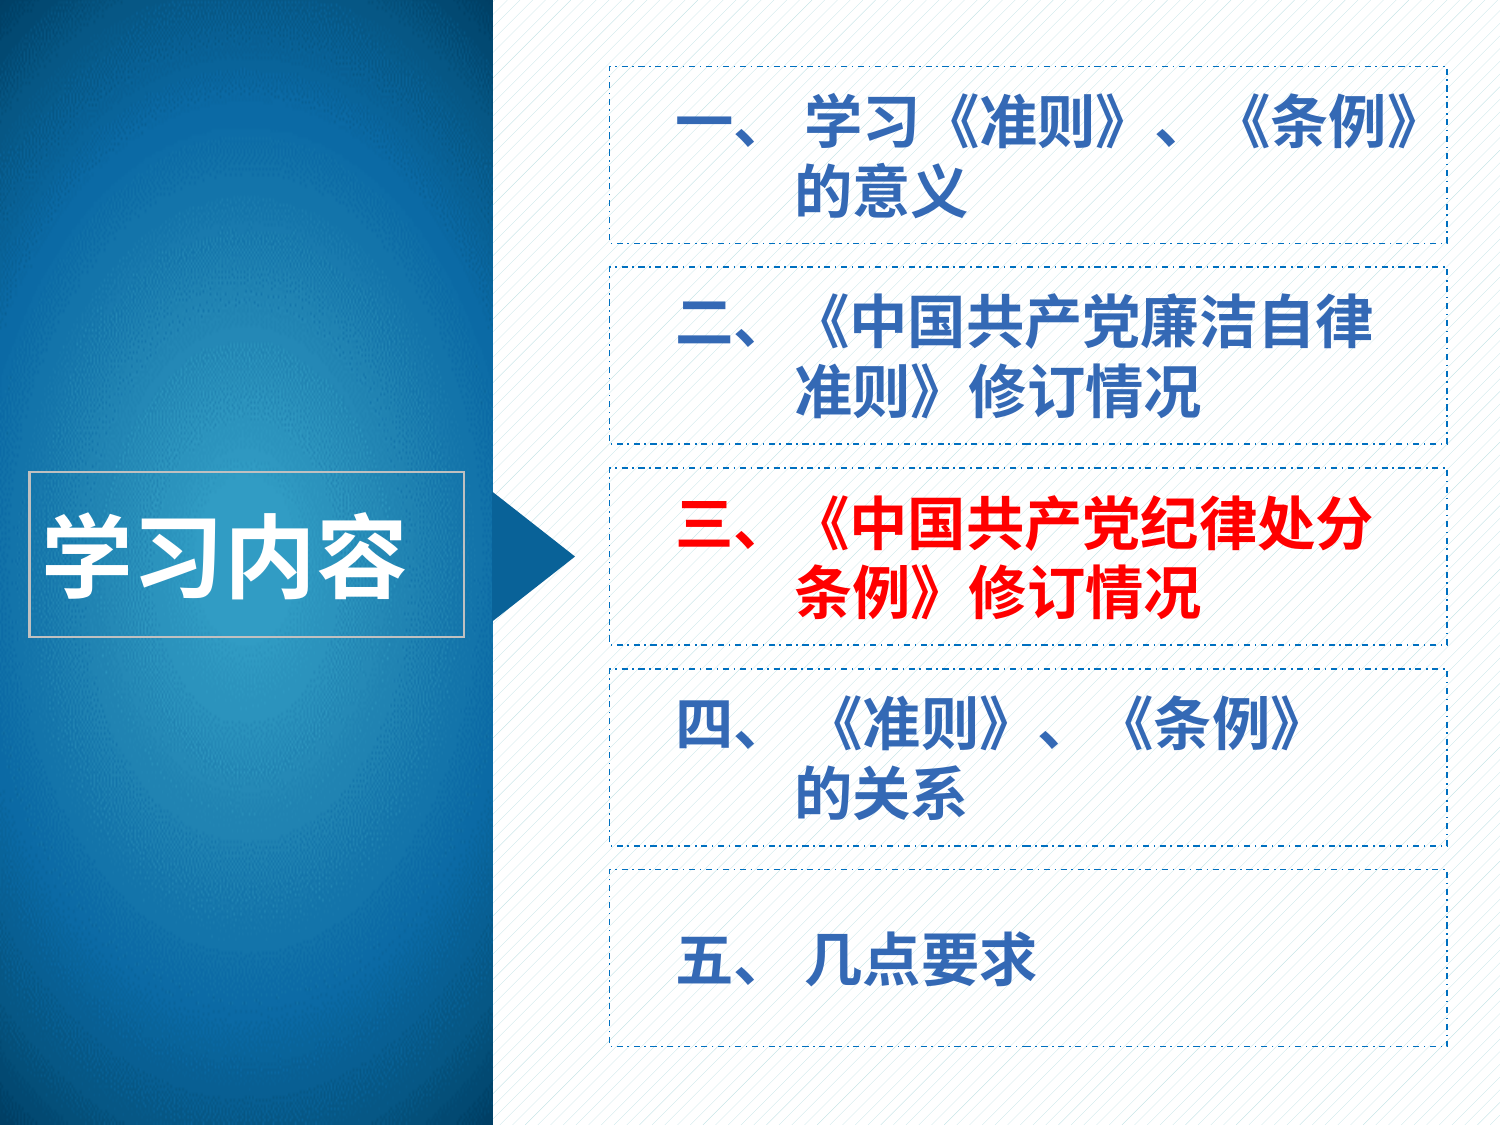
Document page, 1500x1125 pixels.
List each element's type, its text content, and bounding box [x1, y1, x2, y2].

text_box [496, 494, 576, 619]
picture [0, 0, 493, 1125]
text_box 一、 学习《准则》、《条例》 的意义 [609, 66, 1447, 244]
text_box 三、《中国共产党纪律处分 条例》修订情况 [609, 467, 1447, 646]
text_box 五、 几点要求 [609, 869, 1447, 1047]
text_box 四、 《准则》、《条例》 的关系 [609, 668, 1447, 846]
text_box 二、《中国共产党廉洁自律 准则》修订情况 [609, 267, 1447, 445]
